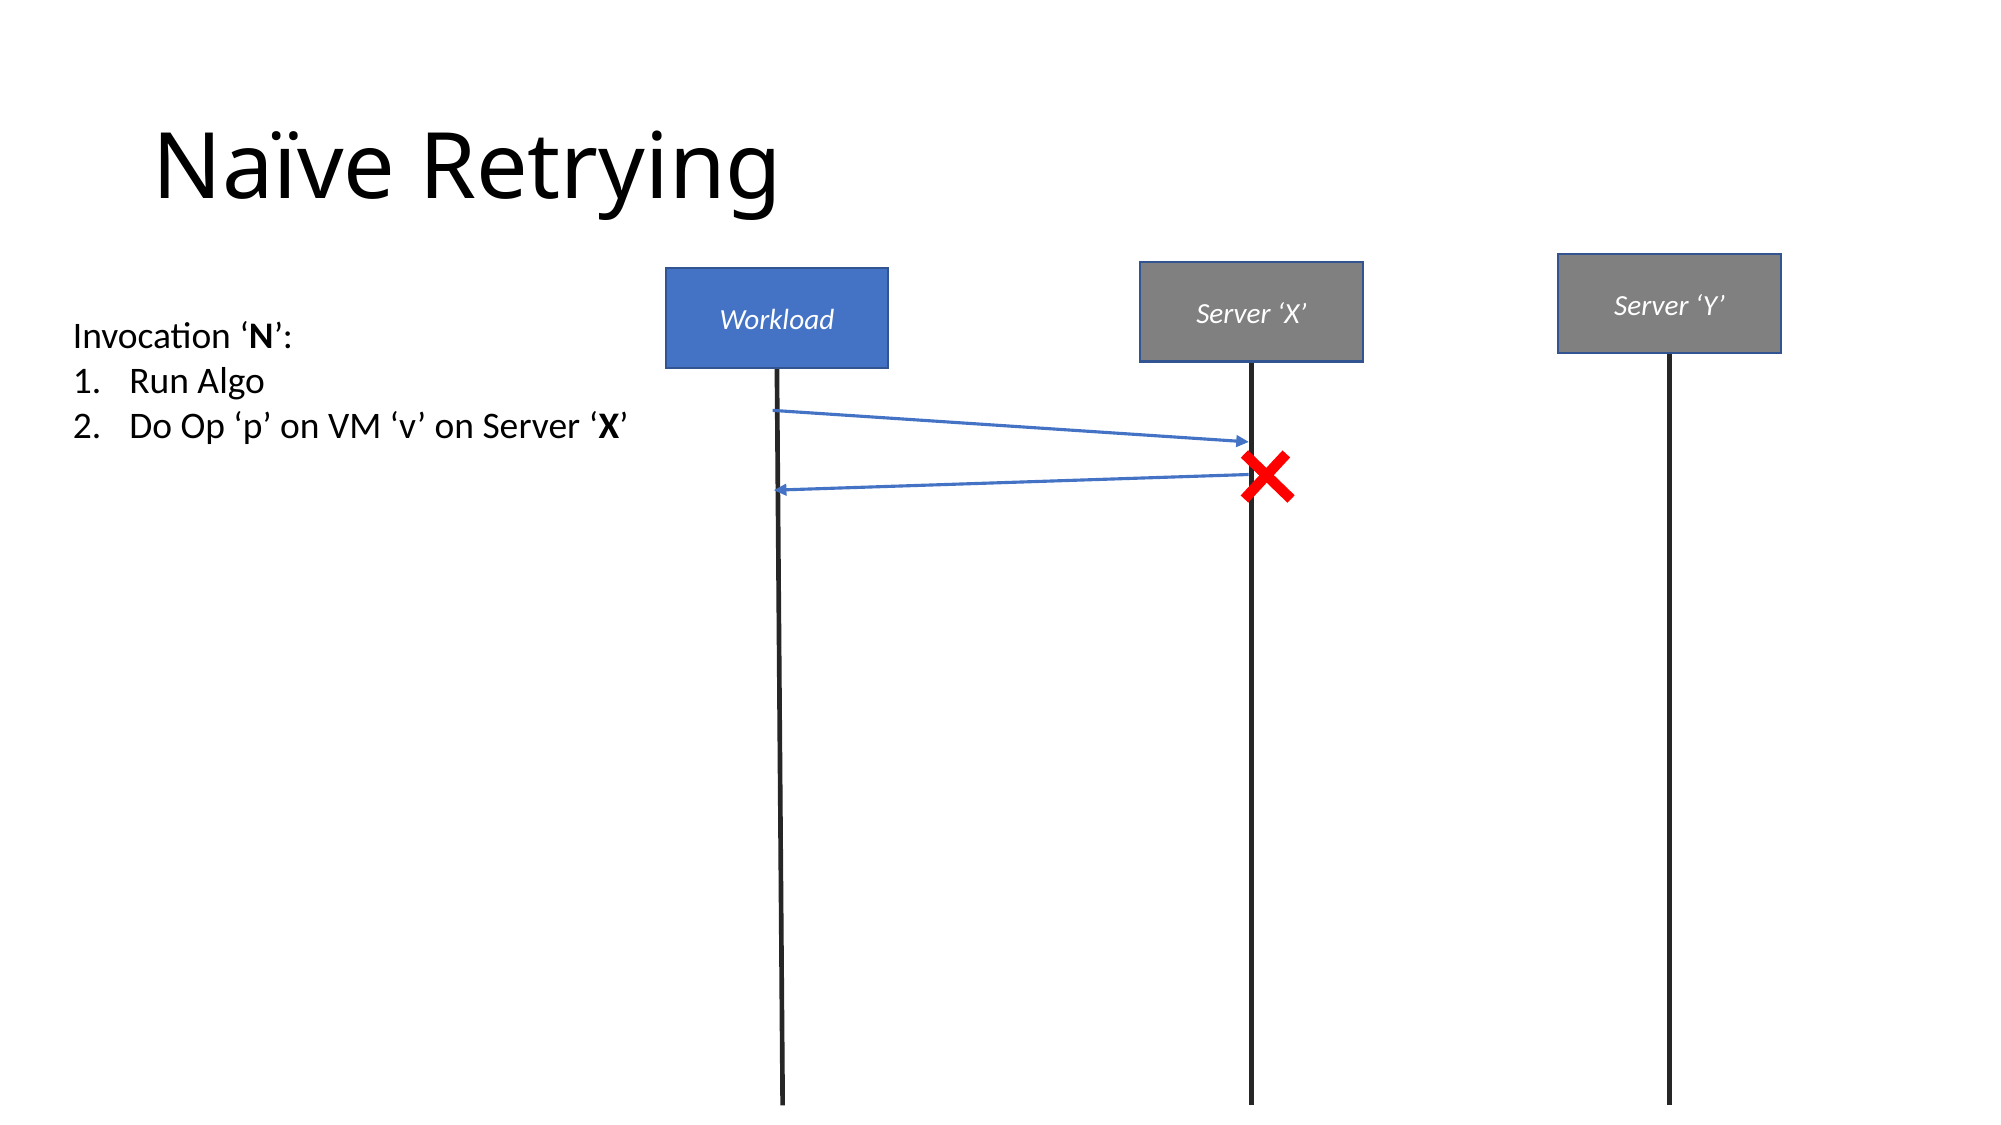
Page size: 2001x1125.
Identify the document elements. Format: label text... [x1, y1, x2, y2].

text_box Server ‘Y’ [1557, 253, 1782, 354]
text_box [776, 442, 783, 474]
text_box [1244, 453, 1292, 499]
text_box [772, 410, 1249, 442]
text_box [776, 367, 783, 410]
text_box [774, 474, 1244, 491]
text_box Workload [665, 267, 889, 369]
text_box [776, 491, 783, 1106]
text_box Invocation ‘N’: Run Algo Do Op ‘p’ on VM ‘v’ on Server ‘X’ [58, 303, 653, 454]
text_box Server ‘X’ [1139, 261, 1364, 363]
title Naïve Retrying [137, 59, 1863, 278]
